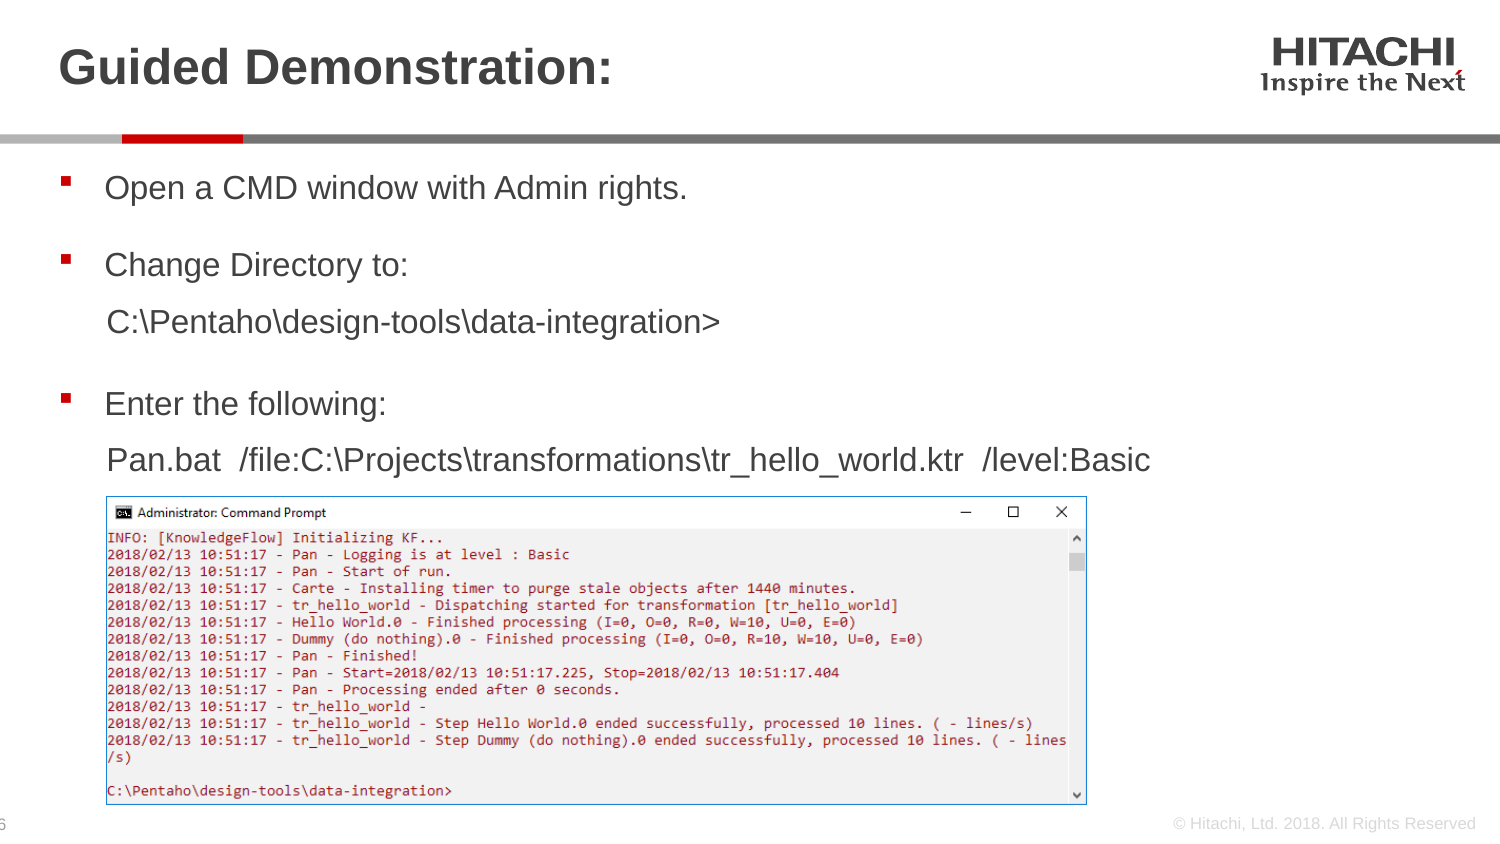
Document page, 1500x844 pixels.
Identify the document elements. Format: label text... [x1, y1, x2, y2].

title Guided Demonstration: [43, 8, 1200, 129]
list Open a CMD window with Admin rights. Change Directory to: C:\Pentaho\design-tools\data-integration> Enter the following: Pan.bat /file:C:\Projects\transformations\tr_hello_world.ktr /level:Basic [43, 158, 1452, 586]
picture [106, 496, 1087, 806]
